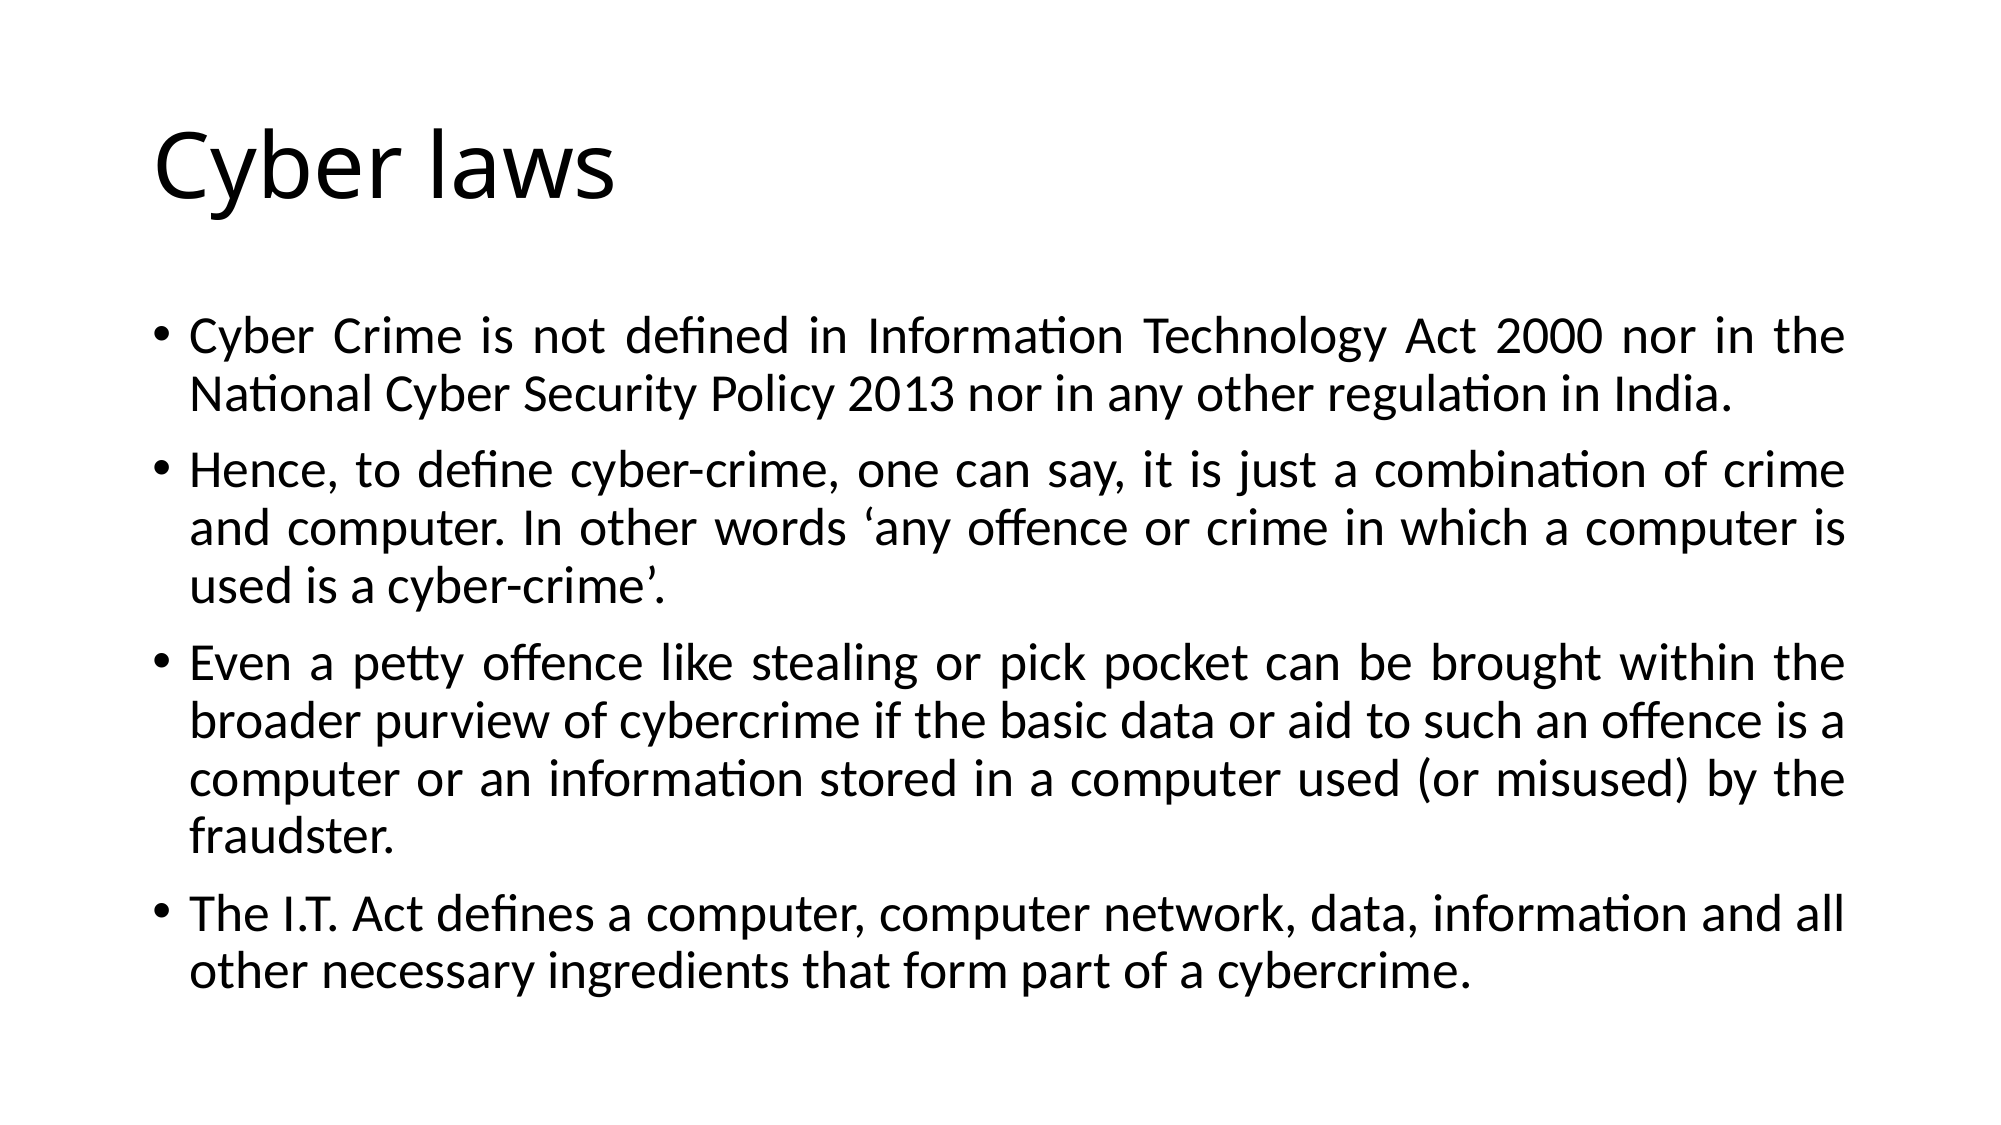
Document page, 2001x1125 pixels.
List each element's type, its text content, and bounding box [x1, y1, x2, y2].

list Cyber Crime is not defined in Information Technology Act 2000 nor in the National Cyber Security Policy 2013 nor in any other regulation in India. Hence, to define cyber-crime, one can say, it is just a combination of crime and computer. In other words ‘any offence or crime in which a computer is used is a cyber-crime’. Even a petty offence like stealing or pick pocket can be brought within the broader purview of cybercrime if the basic data or aid to such an offence is a computer or an information stored in a computer used (or misused) by the fraudster. The I.T. Act defines a computer, computer network, data, information and all other necessary ingredients that form part of a cybercrime. [137, 299, 1863, 1014]
title Cyber laws [137, 59, 1863, 278]
